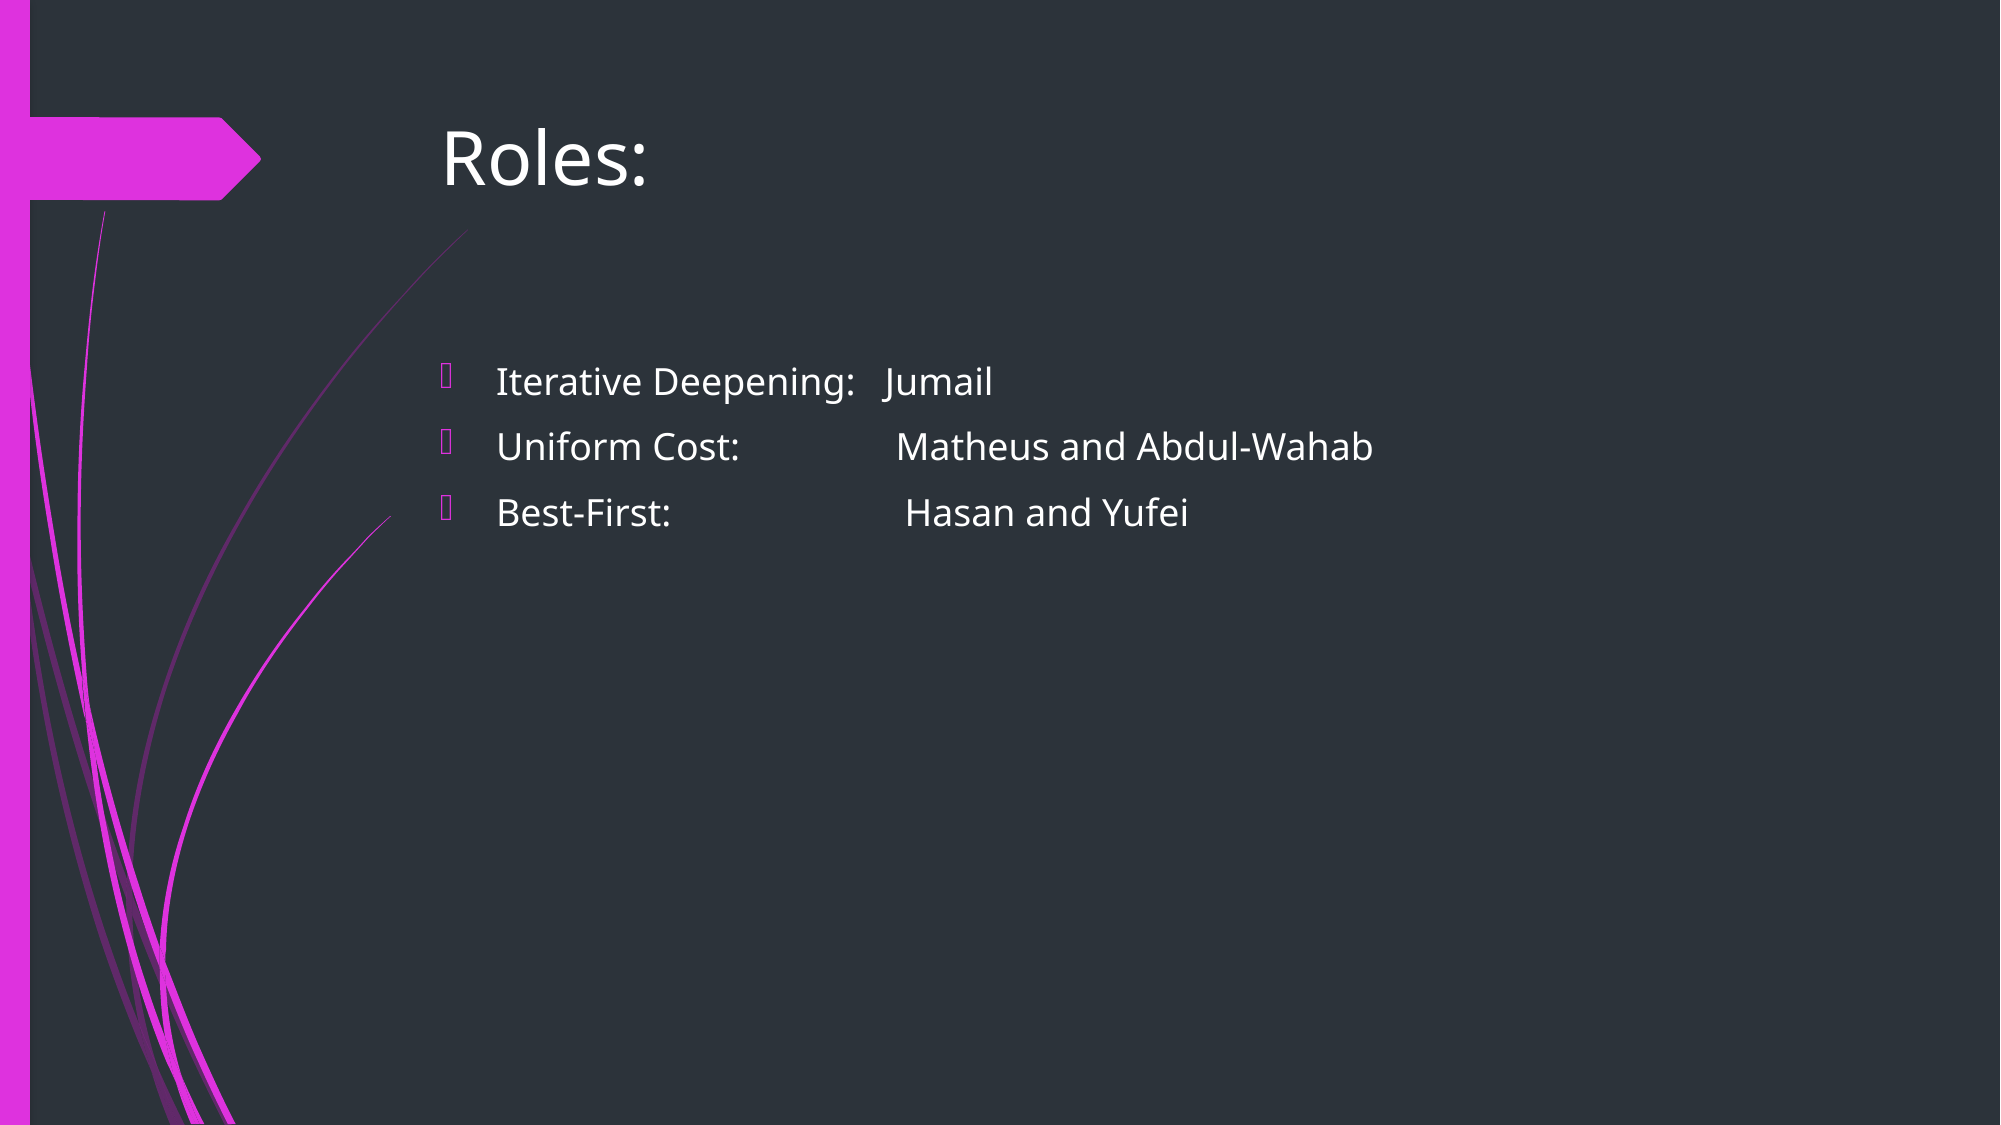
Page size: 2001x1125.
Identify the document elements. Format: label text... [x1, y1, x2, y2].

list Iterative Deepening: Jumail Uniform Cost: Matheus and Abdul-Wahab Best-First: Hasan and Yufei [424, 350, 1888, 970]
title Roles: [425, 102, 1888, 313]
